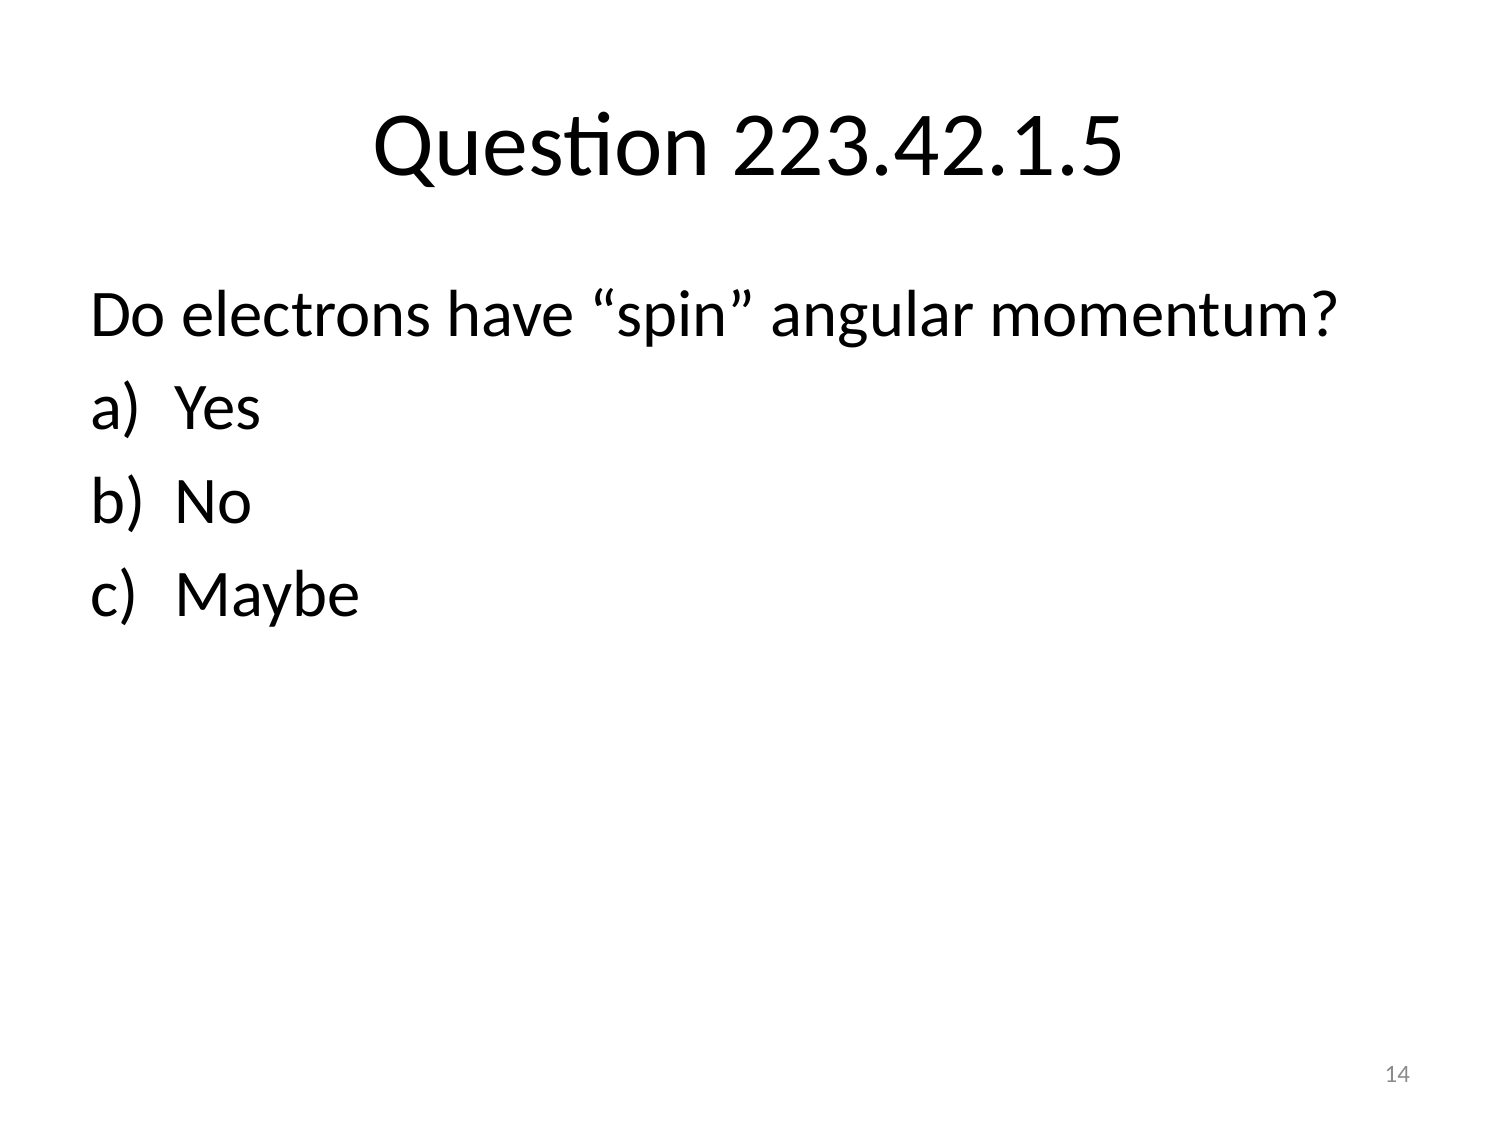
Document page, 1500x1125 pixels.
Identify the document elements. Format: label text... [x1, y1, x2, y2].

list Do electrons have “spin” angular momentum? Yes No Maybe [75, 262, 1425, 1005]
slide_number 14 [1074, 1042, 1425, 1103]
title Question 223.42.1.5 [75, 45, 1425, 233]
